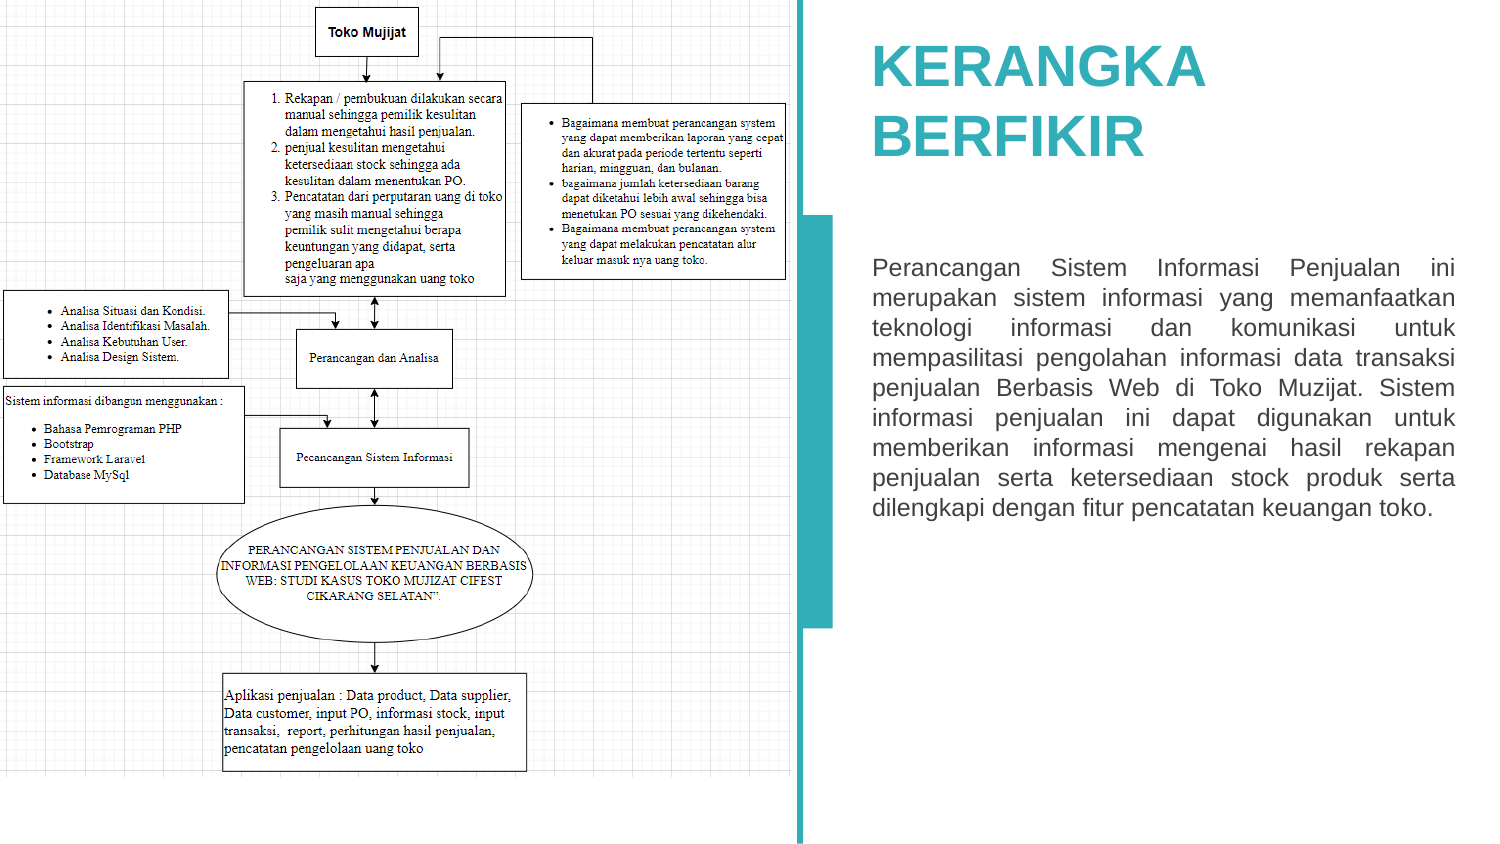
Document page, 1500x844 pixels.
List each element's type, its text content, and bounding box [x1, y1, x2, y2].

picture [0, 0, 791, 777]
text_box KERANGKA BERFIKIR [856, 20, 1424, 180]
text_box Perancangan Sistem Informasi Penjualan ini merupakan sistem informasi yang memanfaatkan teknologi informasi dan komunikasi untuk mempasilitasi pengolahan informasi data transaksi penjualan Berbasis Web di Toko Muzijat. Sistem informasi penjualan ini dapat digunakan untuk memberikan informasi mengenai hasil rekapan penjualan serta ketersediaan stock produk serta dilengkapi dengan fitur pencatatan keuangan toko. [857, 244, 1472, 529]
